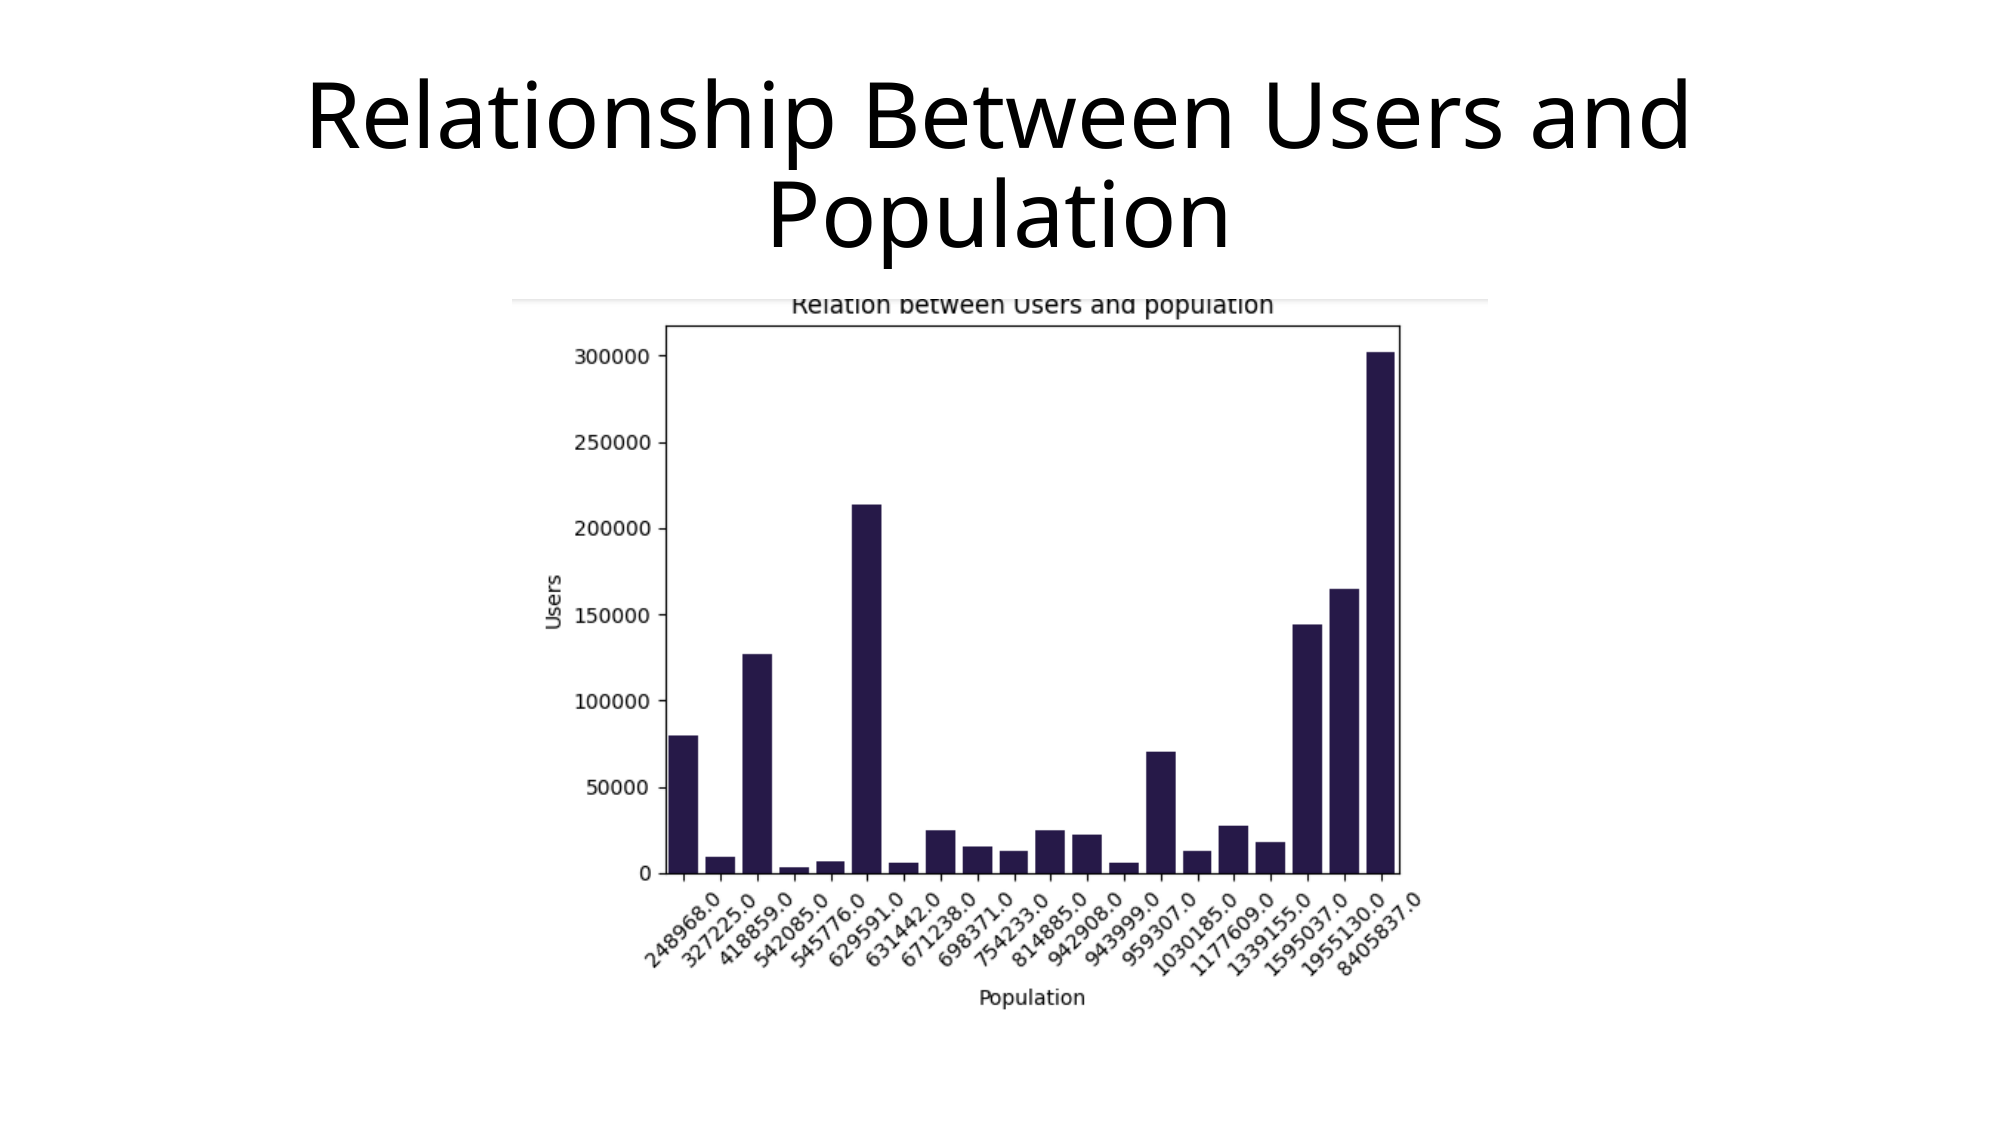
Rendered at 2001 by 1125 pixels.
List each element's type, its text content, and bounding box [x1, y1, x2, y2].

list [512, 299, 1488, 1014]
title Relationship Between Users and Population [137, 59, 1863, 278]
